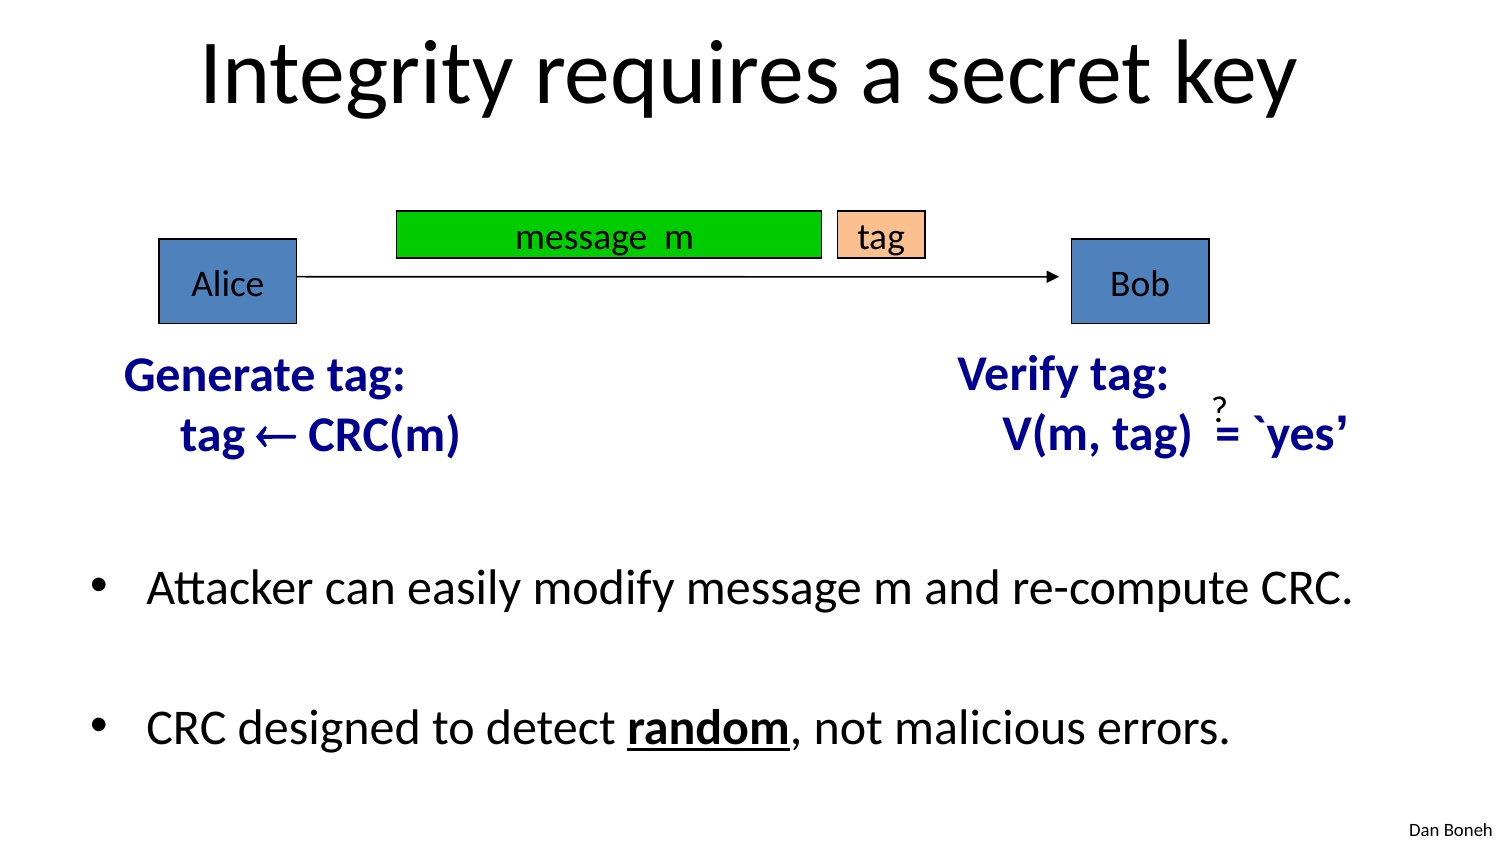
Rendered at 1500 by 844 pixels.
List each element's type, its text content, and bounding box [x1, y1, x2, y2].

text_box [933, 332, 1373, 470]
text_box message m [396, 211, 822, 258]
text_box Generate tag: tag  CRC(m) [109, 333, 647, 469]
text_box [296, 270, 1060, 283]
list Attacker can easily modify message m and re-compute CRC. CRC designed to detect random, not malicious errors. [75, 546, 1425, 822]
text_box tag [837, 211, 925, 258]
text_box Bob [1071, 239, 1209, 324]
text_box Alice [159, 239, 297, 324]
title Integrity requires a secret key [75, 0, 1425, 138]
